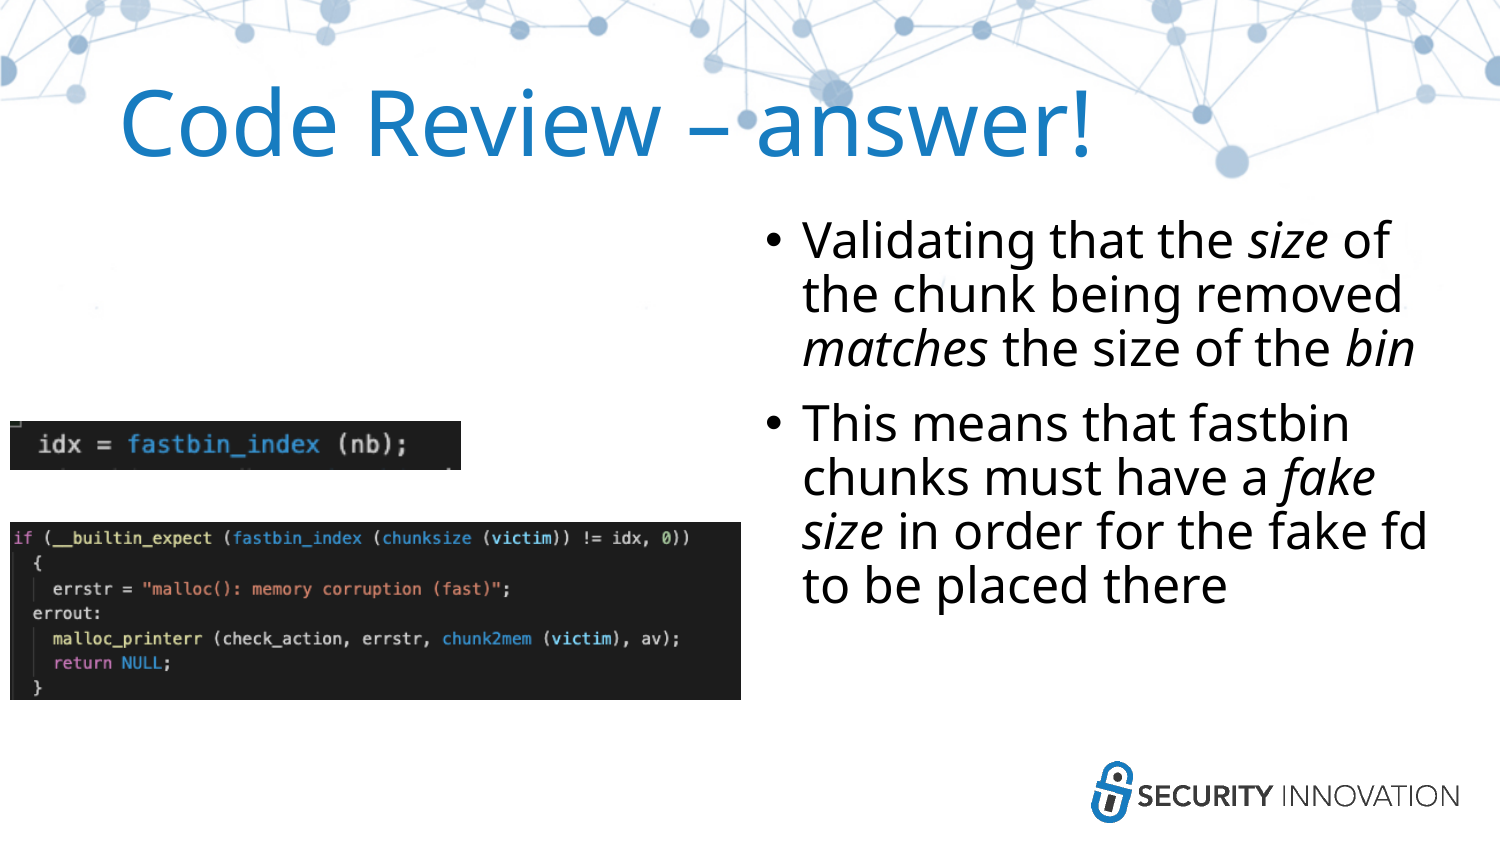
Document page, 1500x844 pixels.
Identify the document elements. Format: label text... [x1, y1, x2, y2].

picture [0, 0, 1500, 344]
title Code Review – answer! [103, 44, 1397, 208]
picture [10, 522, 741, 700]
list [10, 421, 462, 470]
picture [1091, 761, 1461, 823]
list Validating that the size of the chunk being removed matches the size of the bin This means that fastbin chunks must have a fake size in order for the fake fd to be placed there [750, 207, 1480, 739]
